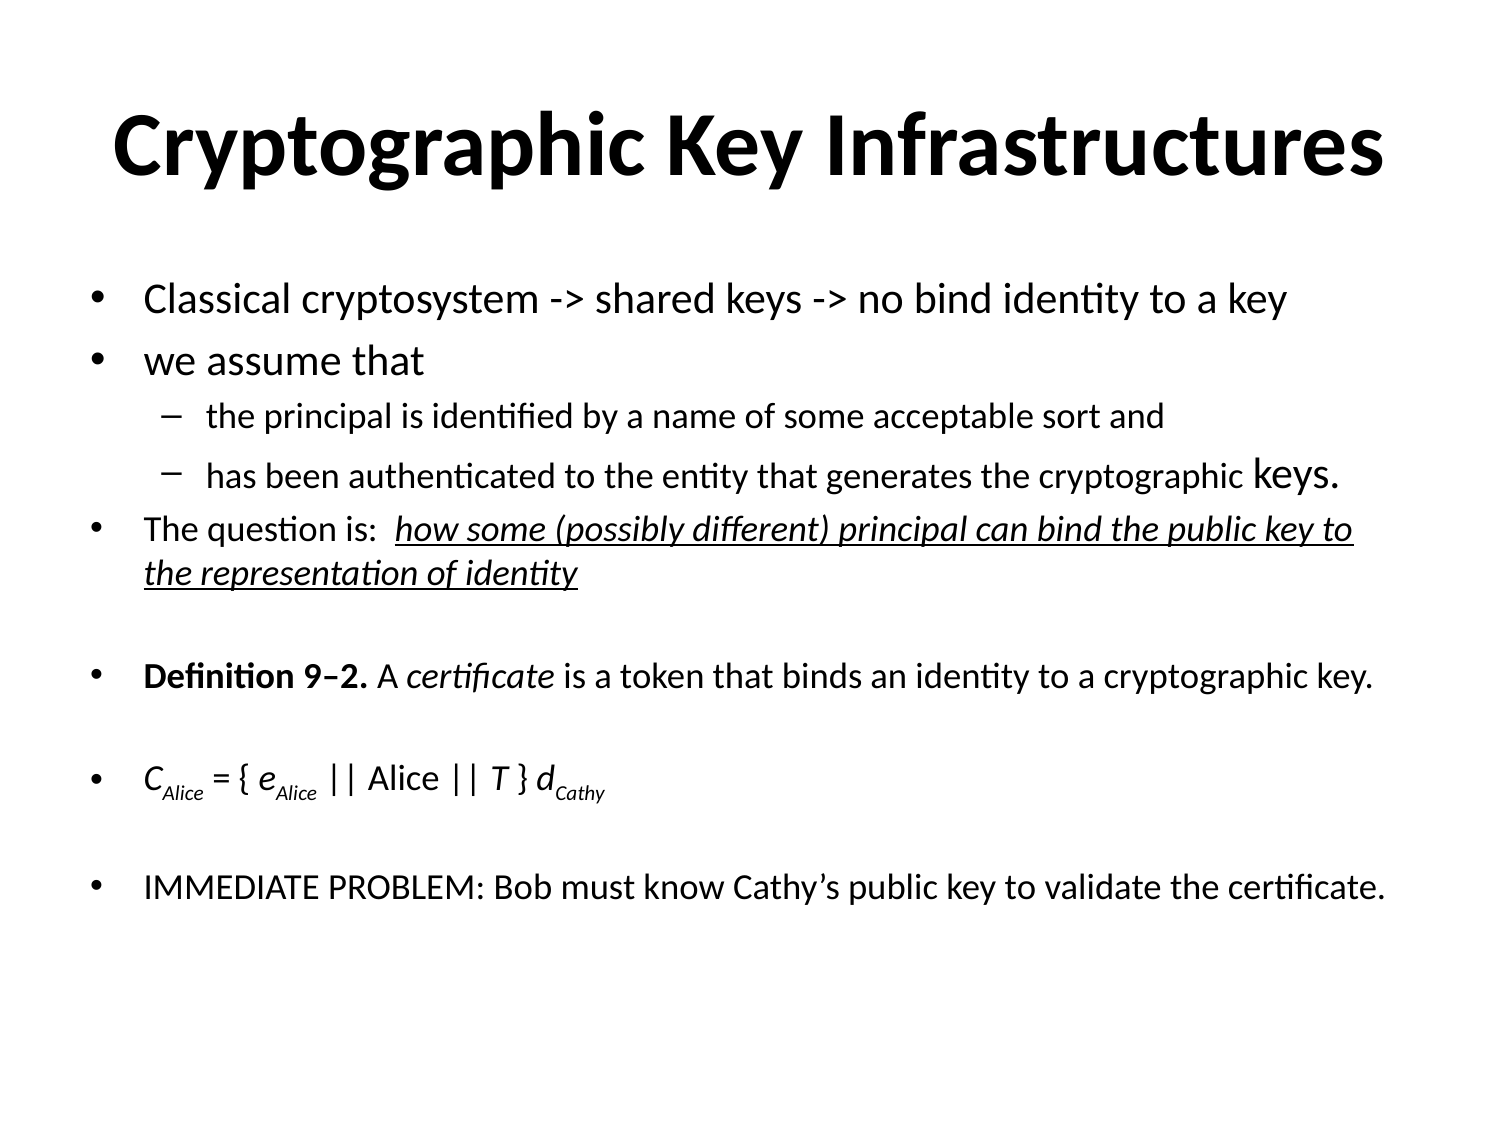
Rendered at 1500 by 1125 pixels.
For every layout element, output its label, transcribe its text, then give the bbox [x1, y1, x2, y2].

list Classical cryptosystem -> shared keys -> no bind identity to a key we assume that the principal is identified by a name of some acceptable sort and has been authenticated to the entity that generates the cryptographic keys. The question is: how some (possibly different) principal can bind the public key to the representation of identity Definition 9–2. A certificate is a token that binds an identity to a cryptographic key. CAlice = { eAlice || Alice || T } dCathy IMMEDIATE PROBLEM: Bob must know Cathy’s public key to validate the certificate. [75, 262, 1425, 1005]
title Cryptographic Key Infrastructures [75, 45, 1425, 233]
